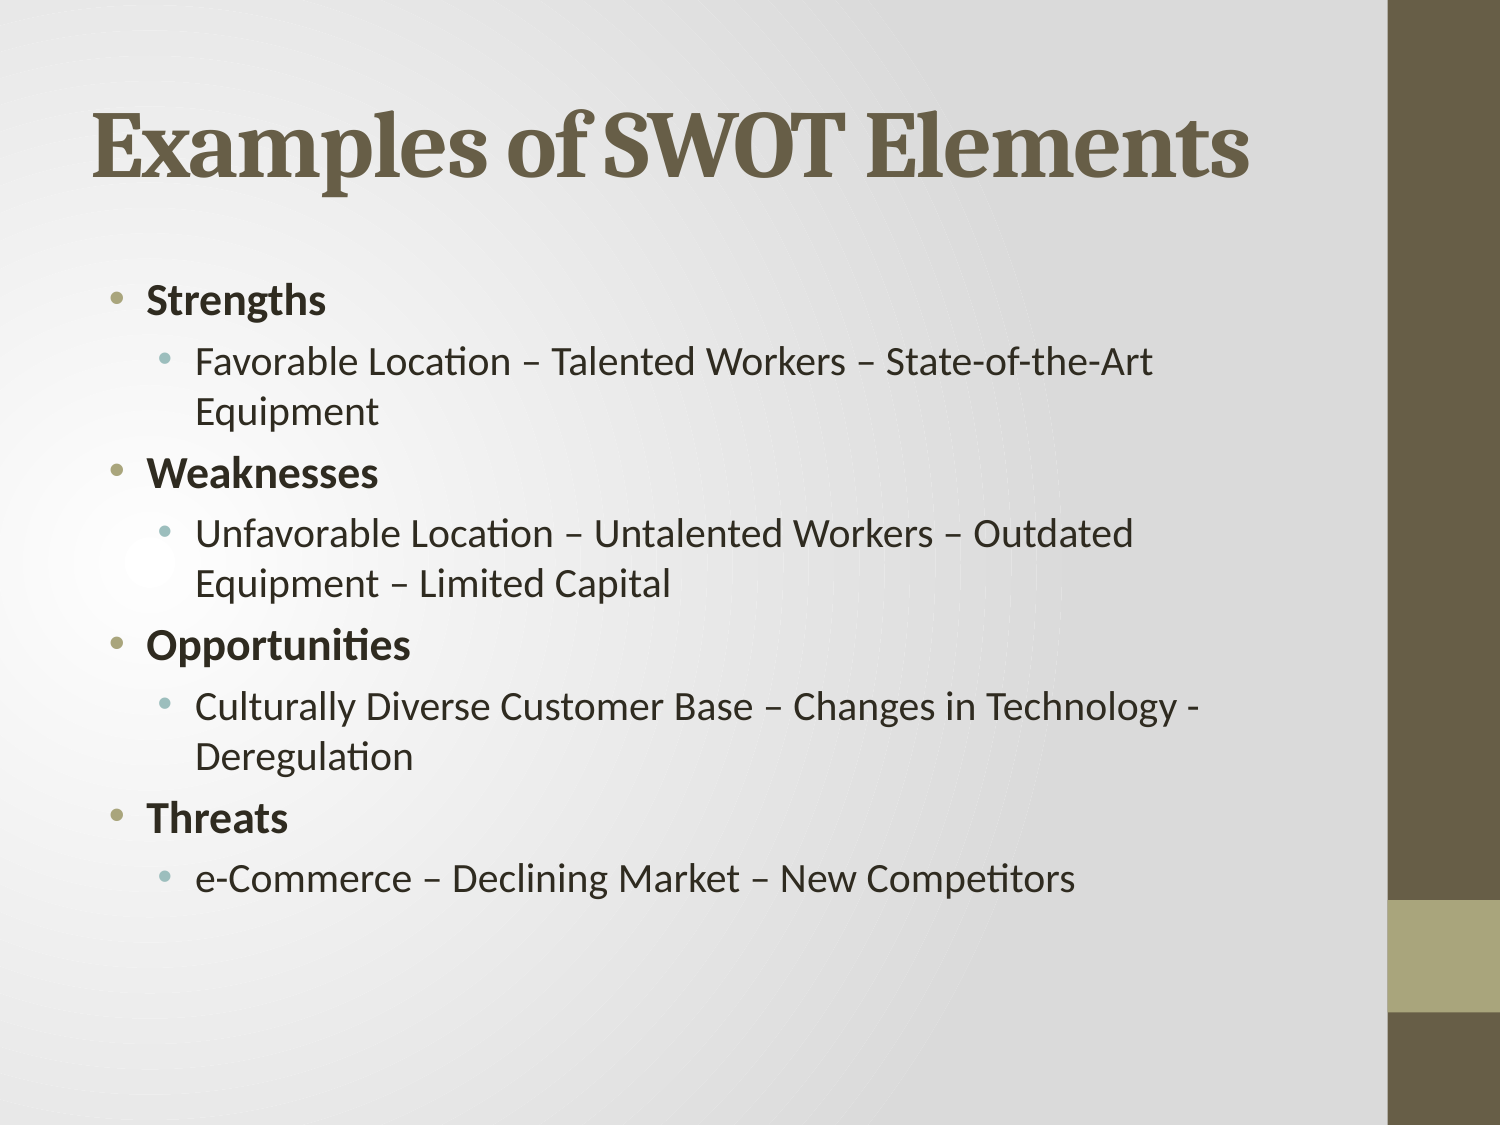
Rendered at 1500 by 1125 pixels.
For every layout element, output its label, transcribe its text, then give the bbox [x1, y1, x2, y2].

title Examples of SWOT Elements [75, 45, 1325, 233]
list Strengths Favorable Location – Talented Workers – State-of-the-Art Equipment Weaknesses Unfavorable Location – Untalented Workers – Outdated Equipment – Limited Capital Opportunities Culturally Diverse Customer Base – Changes in Technology - Deregulation Threats e-Commerce – Declining Market – New Competitors [75, 262, 1325, 1050]
